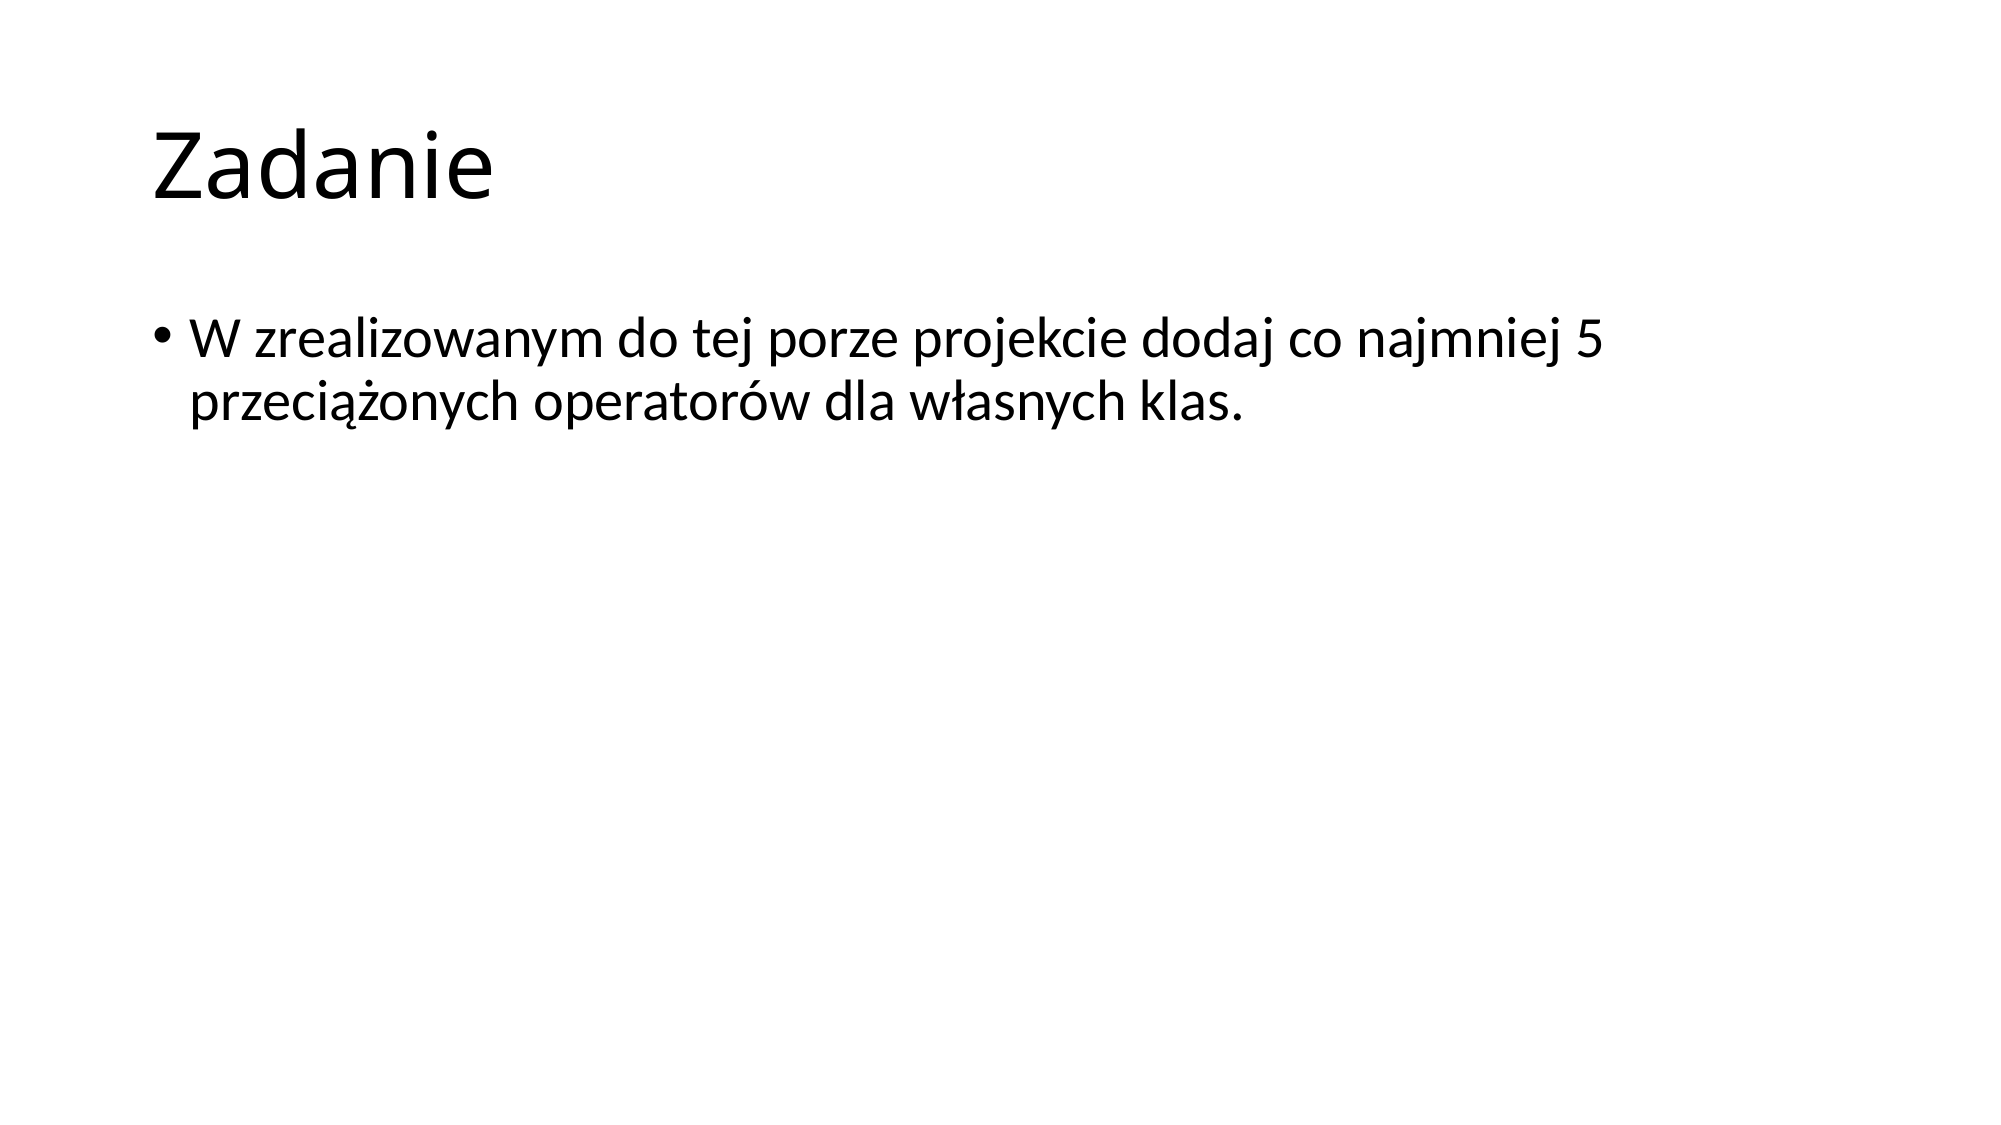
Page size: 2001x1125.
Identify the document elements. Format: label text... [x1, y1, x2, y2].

list W zrealizowanym do tej porze projekcie dodaj co najmniej 5 przeciążonych operatorów dla własnych klas. [137, 299, 1863, 1014]
title Zadanie [137, 59, 1863, 278]
